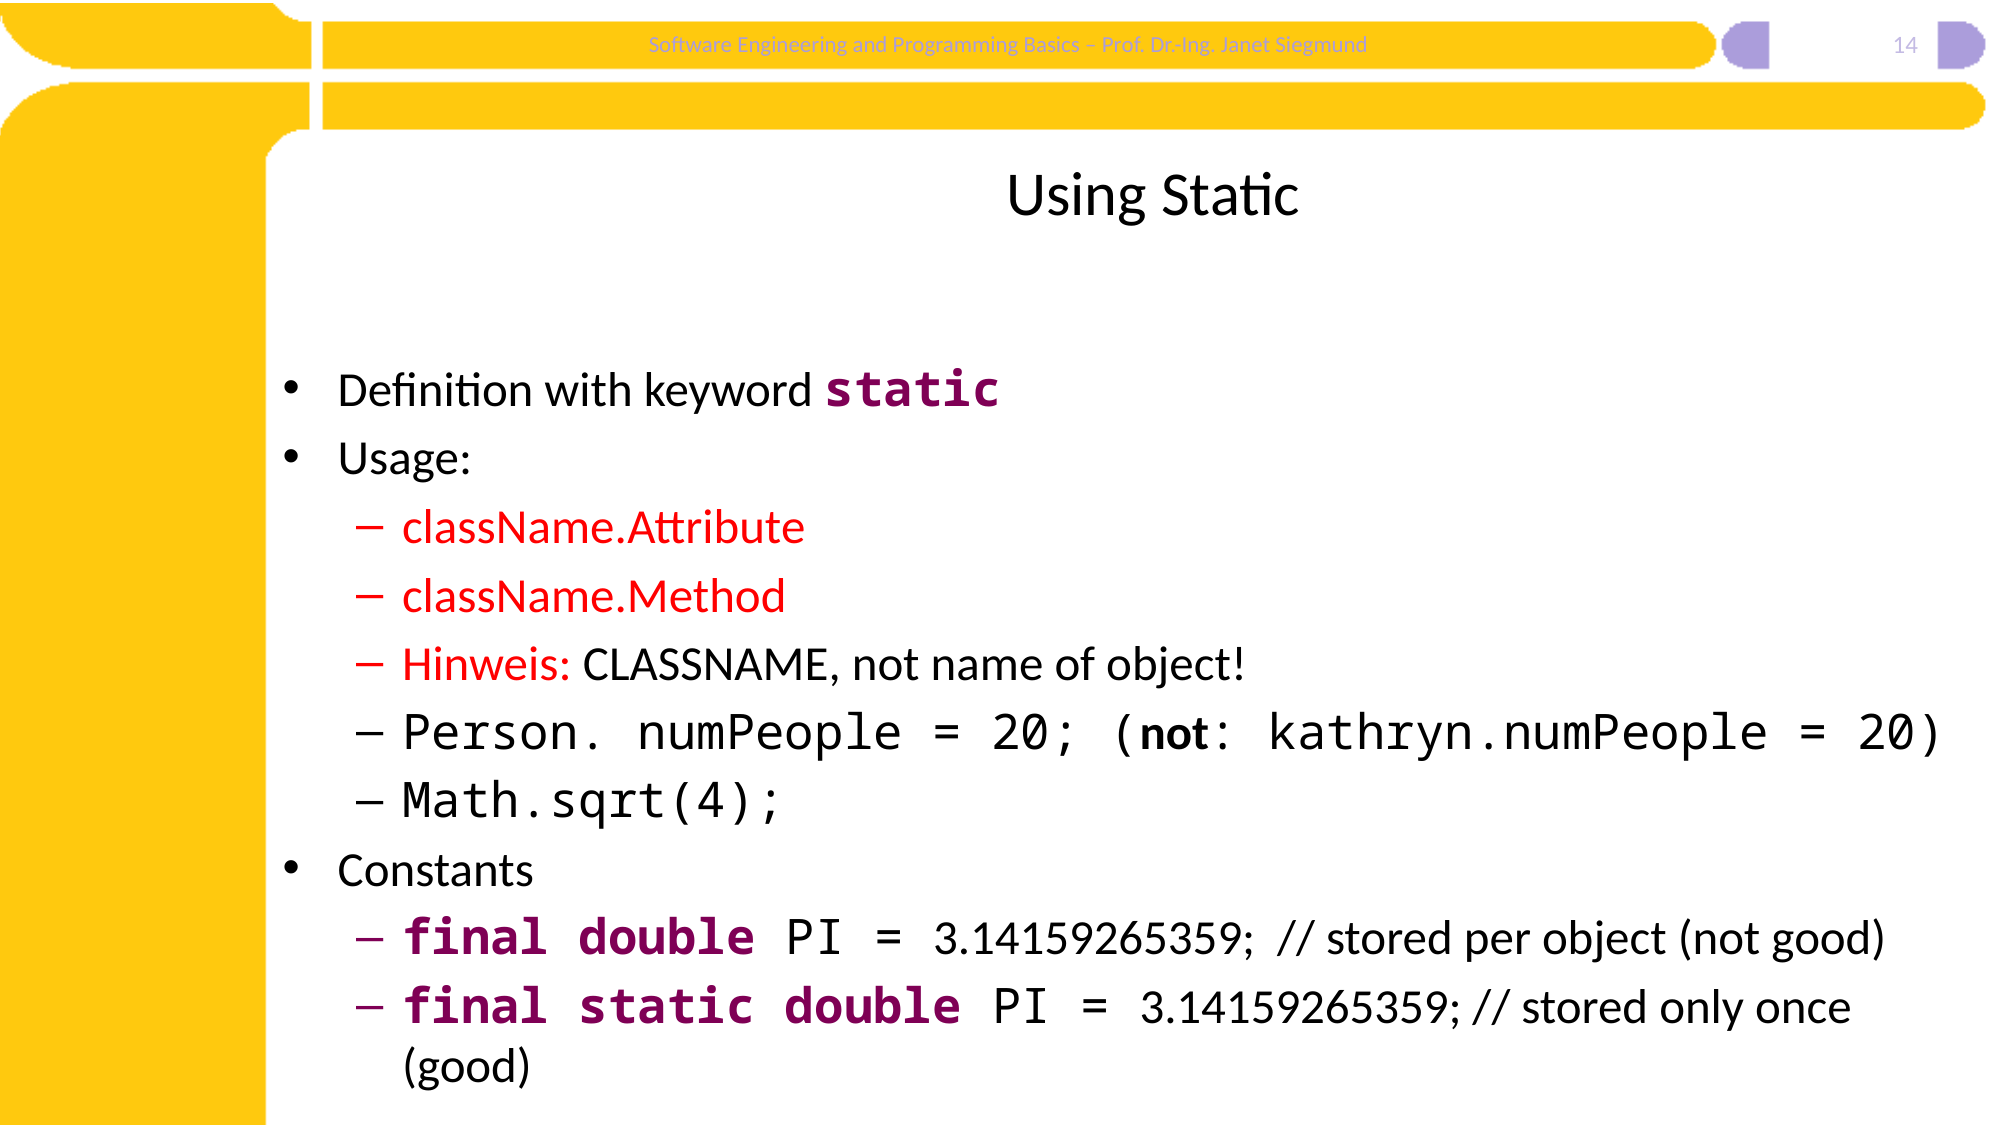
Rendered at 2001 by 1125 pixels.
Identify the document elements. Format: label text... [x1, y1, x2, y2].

title Using Static [350, 136, 1957, 244]
list Definition with keyword static Usage: className.Attribute className.Method Hinweis: CLASSNAME, not name of object! Person. numPeople = 20; (not: kathryn.numPeople = 20) Math.sqrt(4); Constants final double PI = 3.14159265359; // stored per object (not good) final static double PI = 3.14159265359; // stored only once (good) [267, 349, 1993, 1104]
slide_number 14 [1767, 20, 1934, 67]
picture [0, 3, 1999, 1125]
